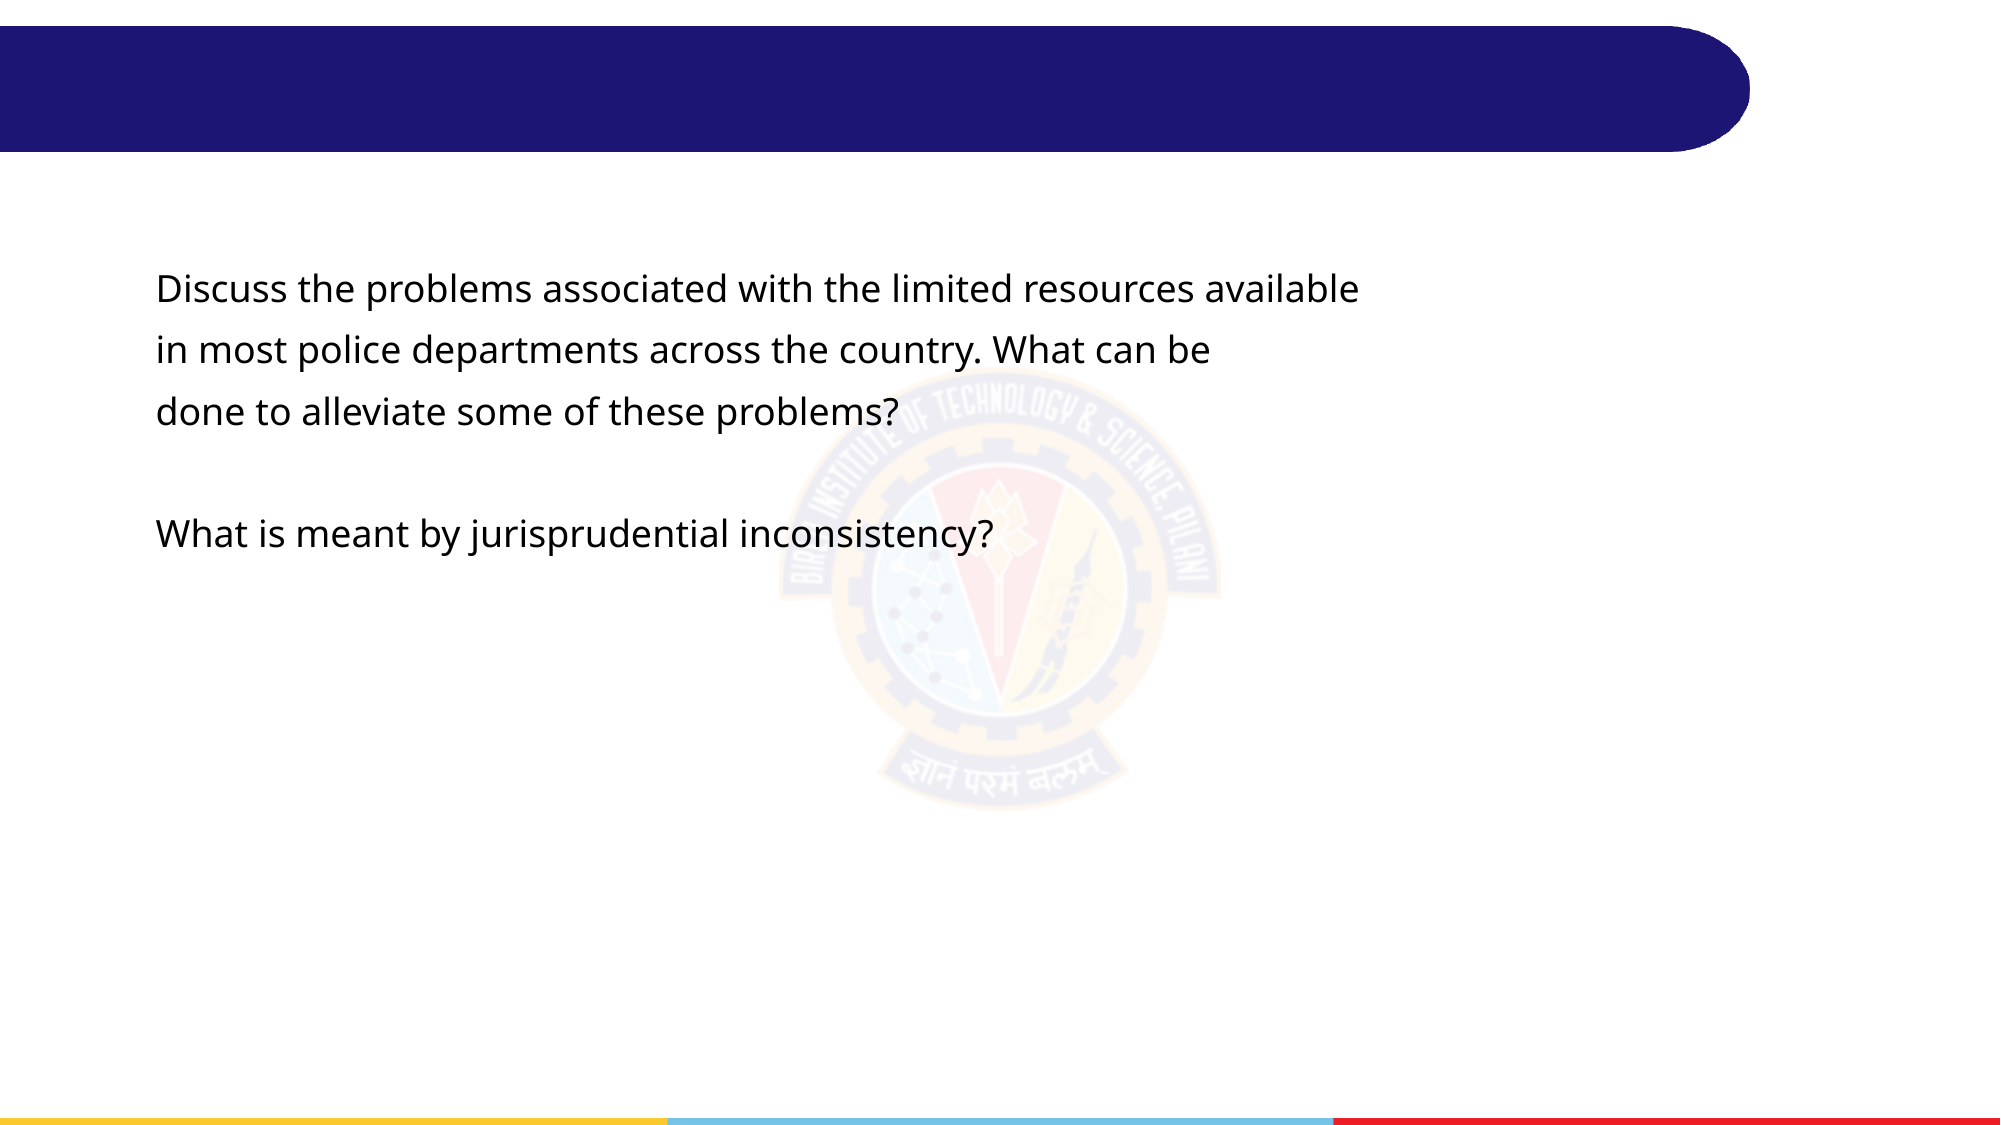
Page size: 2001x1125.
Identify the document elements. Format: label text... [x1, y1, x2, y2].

list Discuss the problems associated with the limited resources available in most police departments across the country. What can be done to alleviate some of these problems? What is meant by jurisprudential inconsistency? [140, 262, 1808, 711]
picture [0, 26, 1750, 152]
picture [0, 1118, 2000, 1125]
